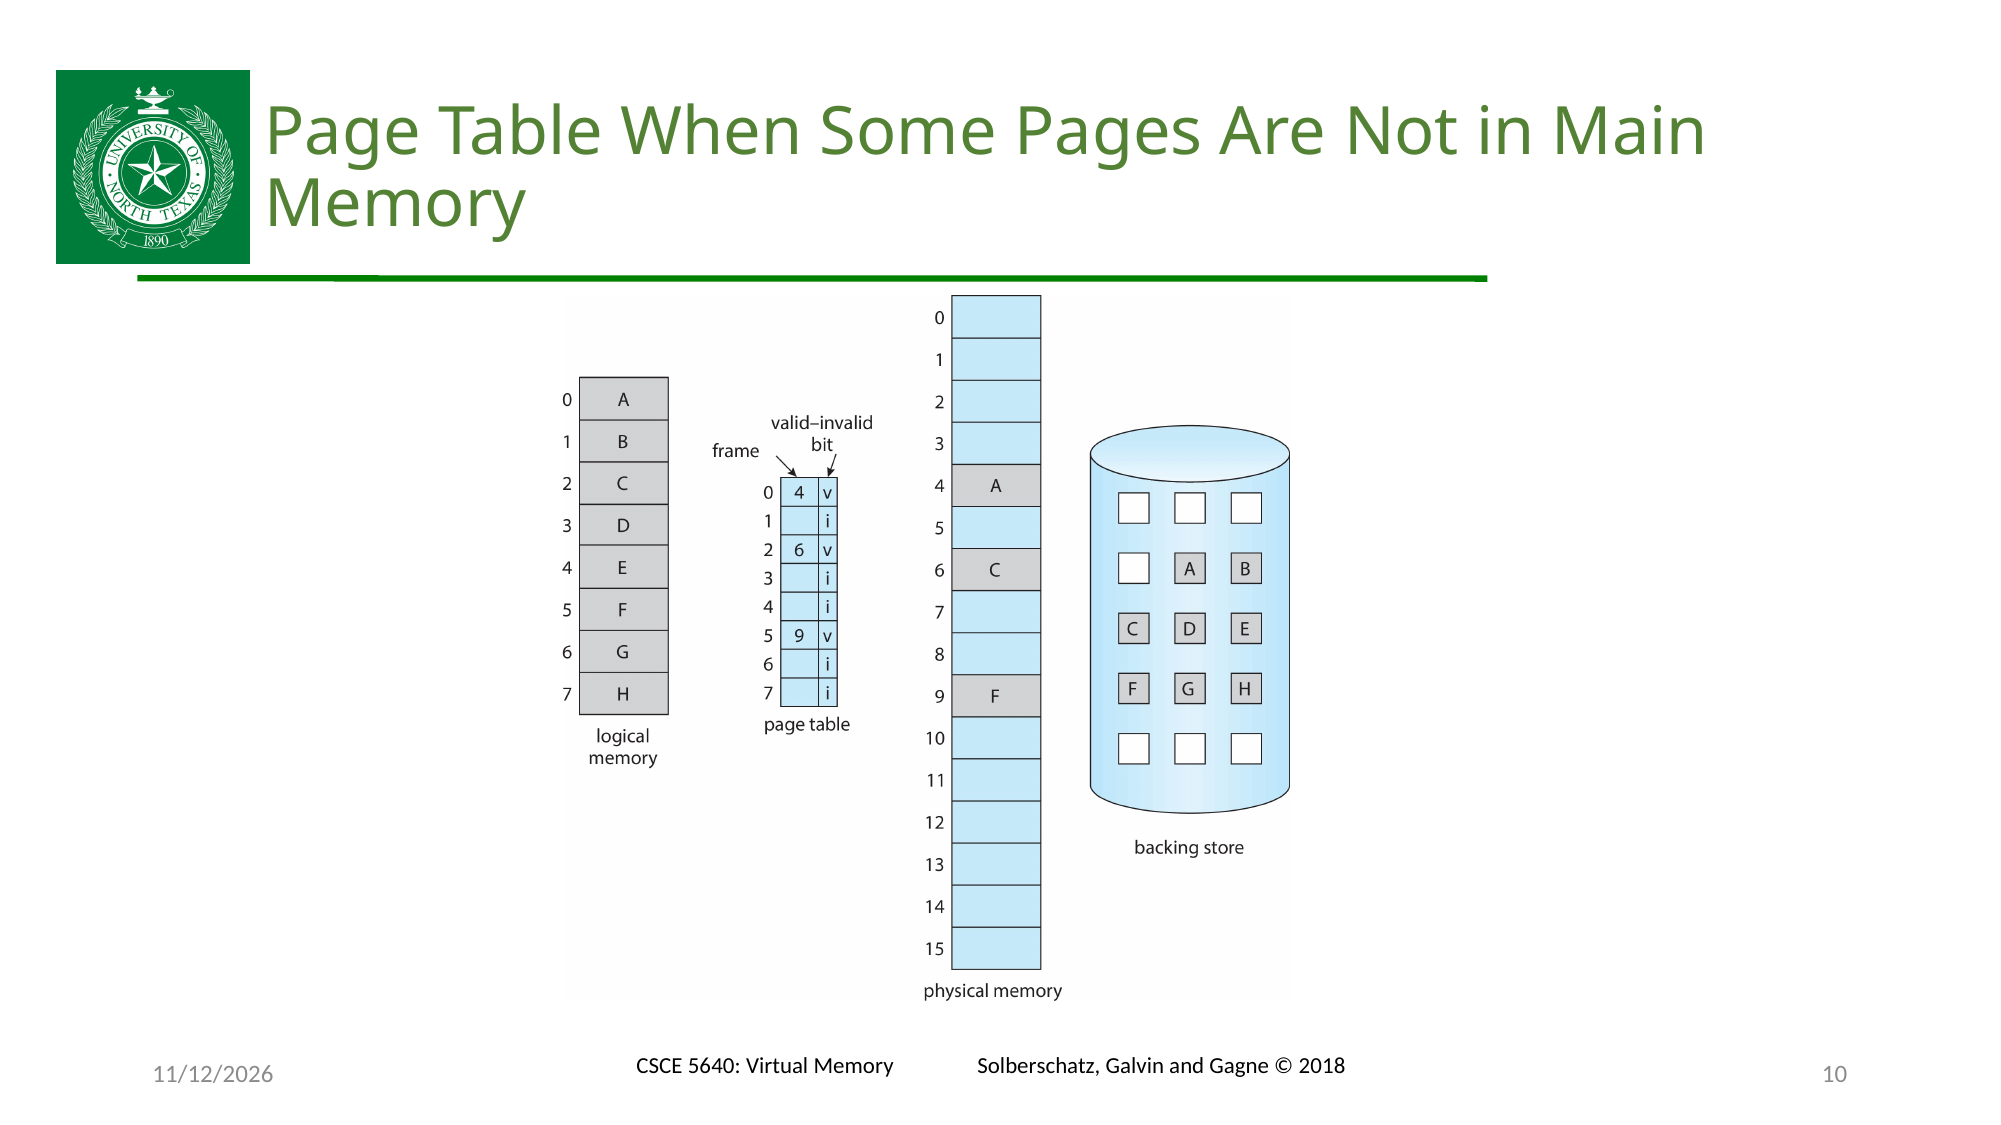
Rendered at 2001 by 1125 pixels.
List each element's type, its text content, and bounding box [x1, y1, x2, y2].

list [562, 295, 1290, 1001]
slide_number 10 [1412, 1042, 1863, 1103]
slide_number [137, 1042, 588, 1103]
title Page Table When Some Pages Are Not in Main Memory [249, 59, 1863, 278]
footer CSCE 5640: Virtual Memory Solberschatz, Galvin and Gagne © 2018 [621, 1042, 1394, 1103]
picture [56, 70, 249, 264]
